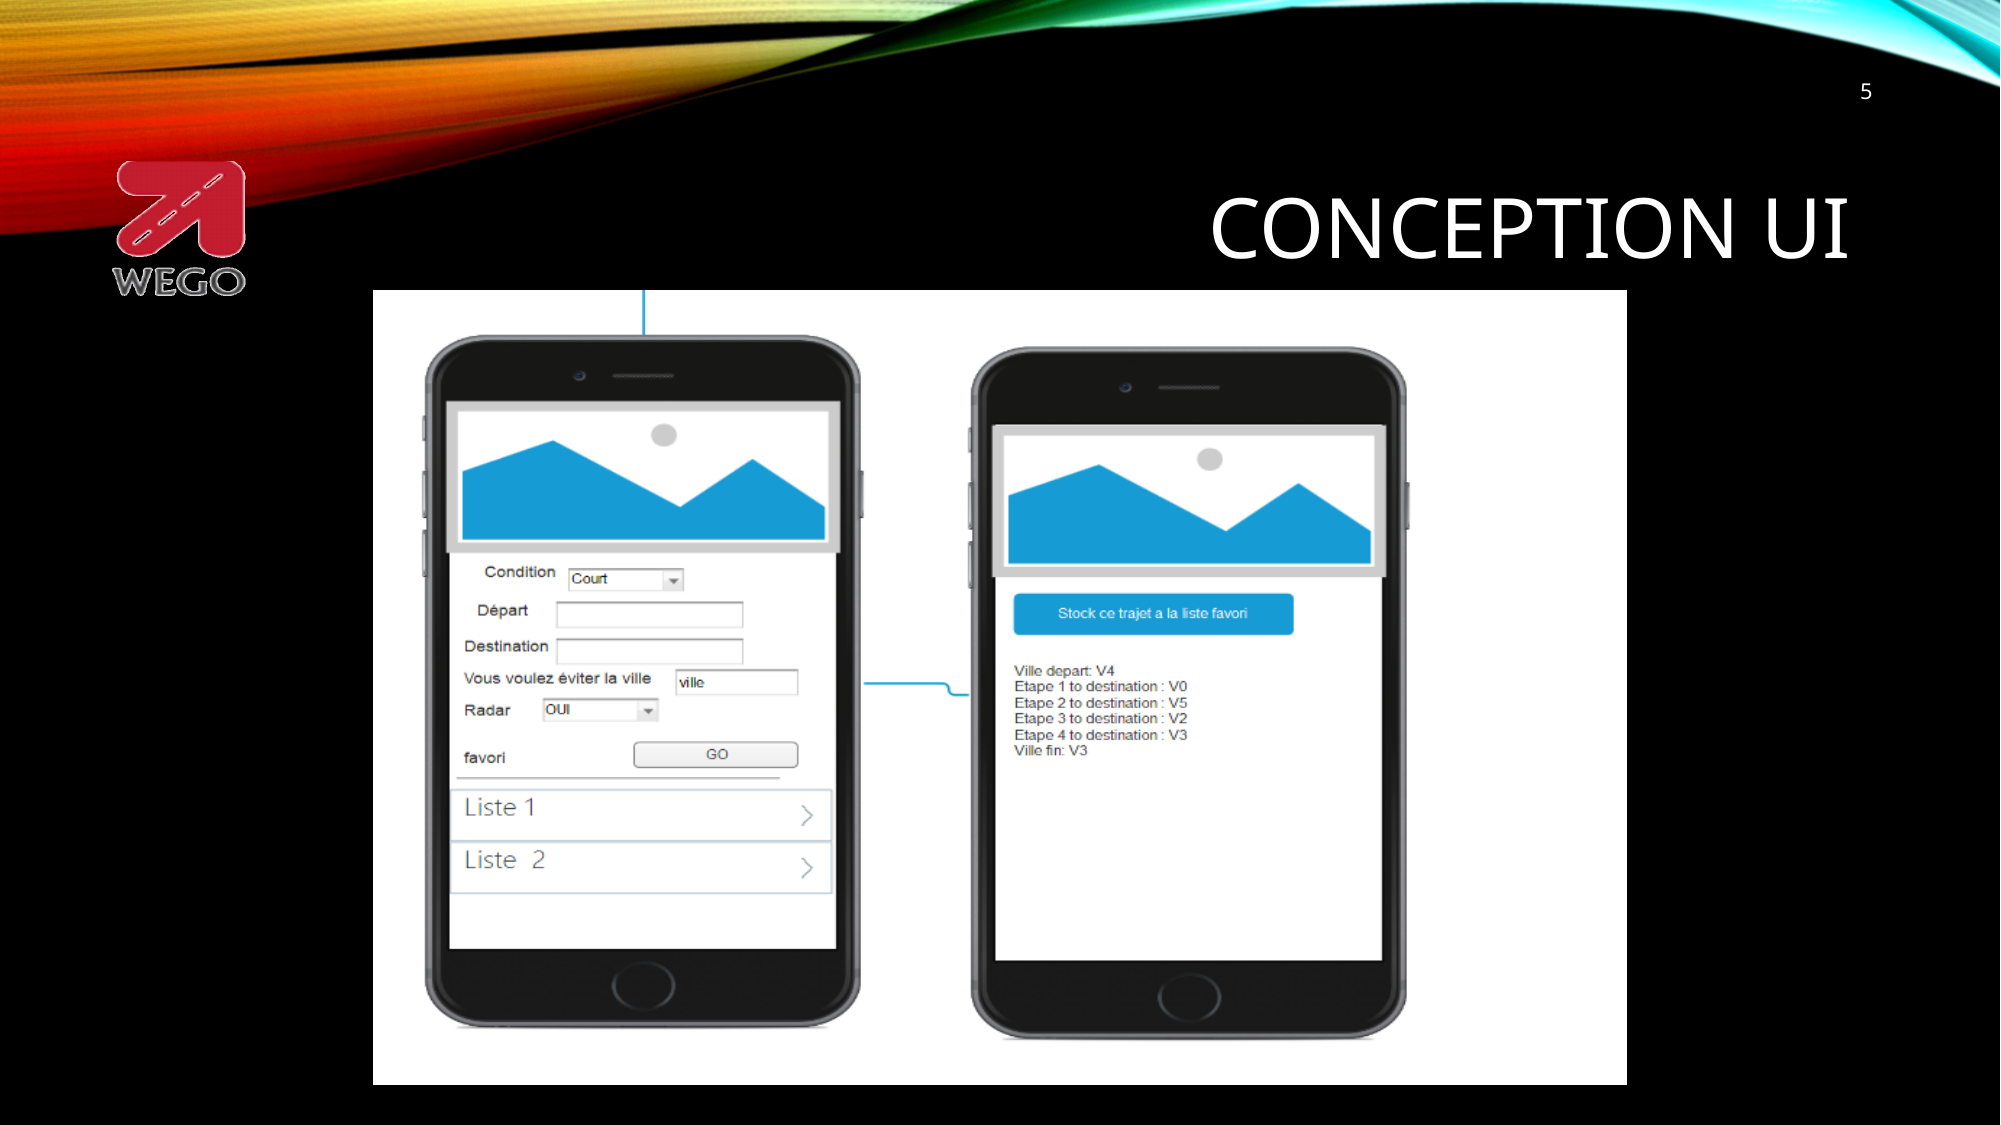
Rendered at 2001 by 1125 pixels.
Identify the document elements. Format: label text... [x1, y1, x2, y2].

slide_number 5 [1437, 62, 1888, 123]
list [373, 290, 1627, 1085]
picture [0, 0, 2000, 302]
title conception ui [474, 125, 1888, 338]
